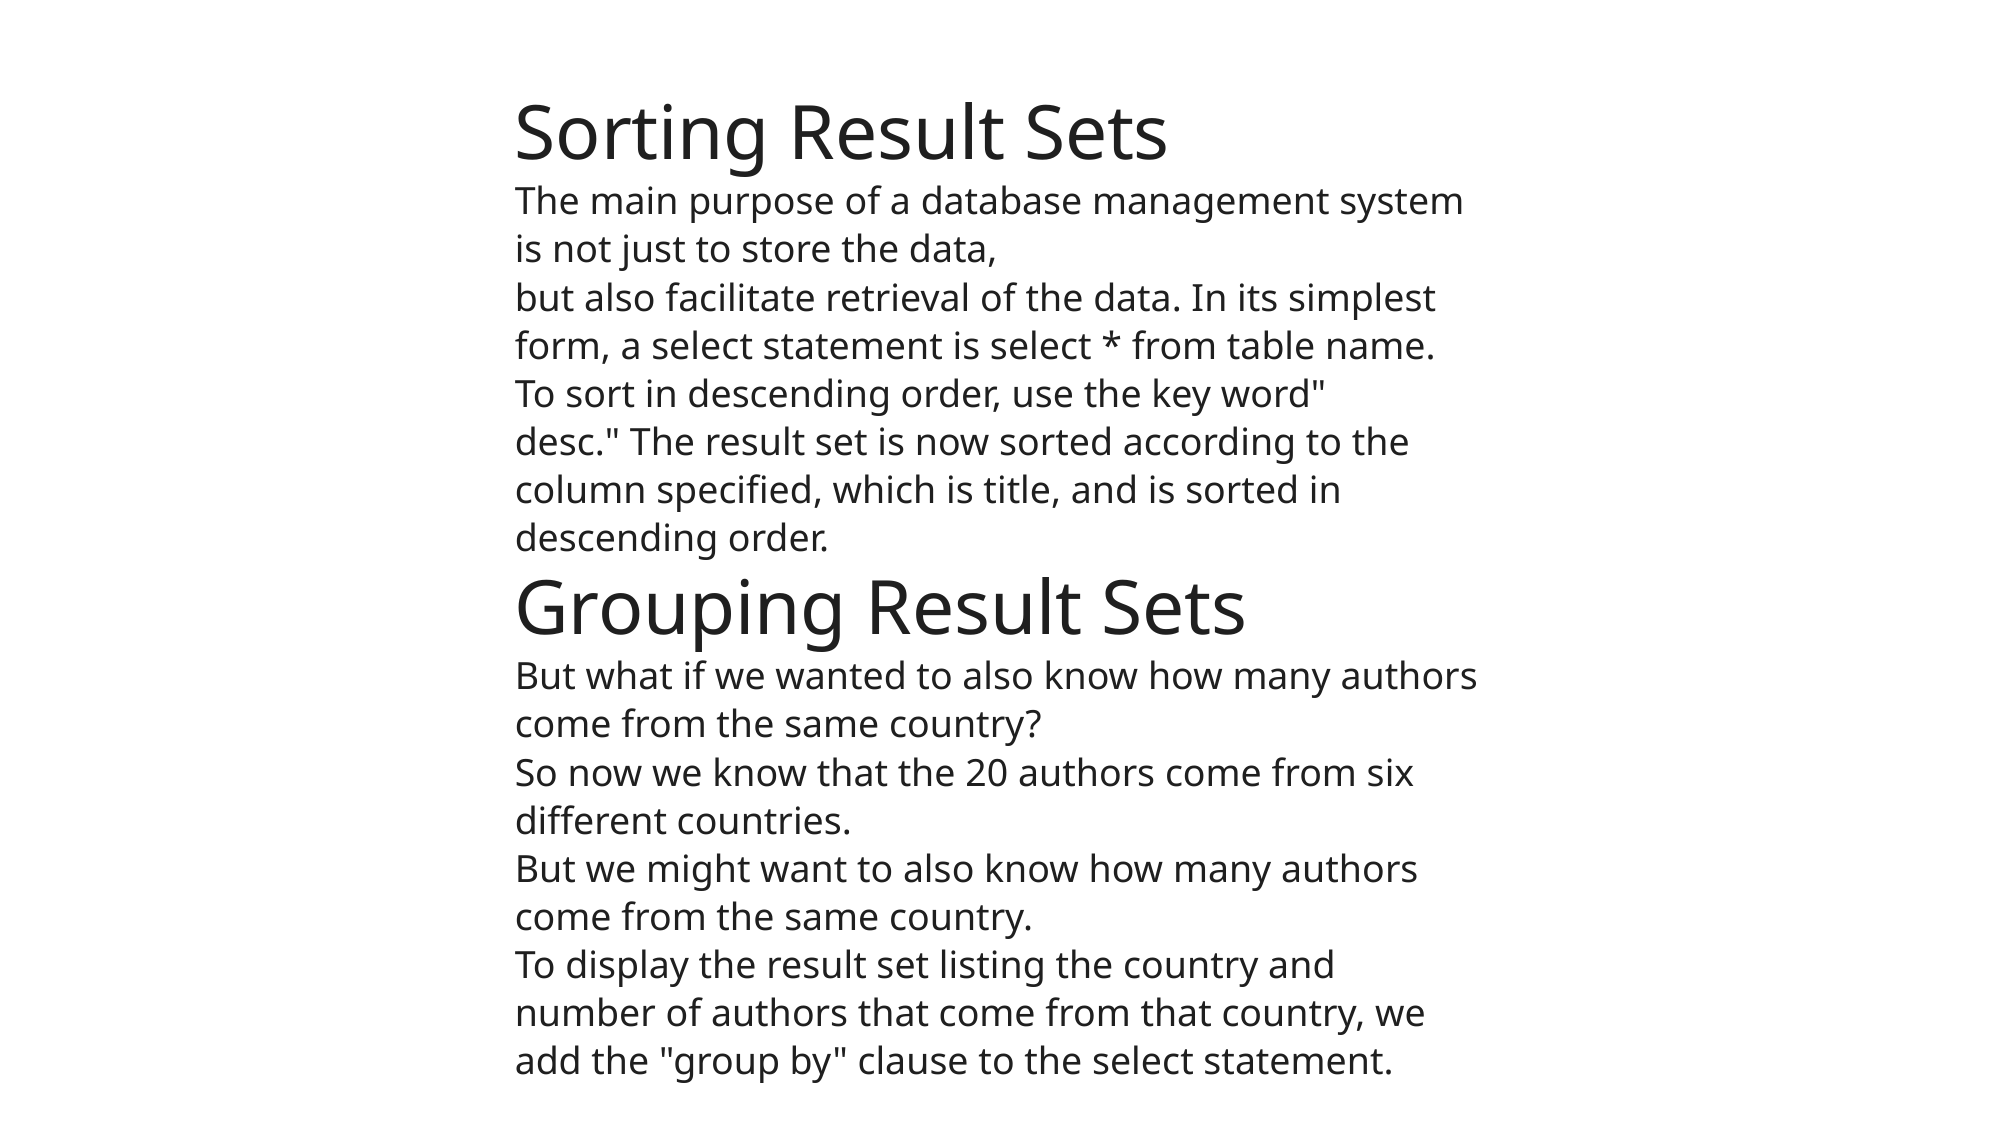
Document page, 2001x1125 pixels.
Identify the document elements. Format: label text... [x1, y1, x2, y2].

text_box Sorting Result Sets The main purpose of a database management system is not just to store the data, but also facilitate retrieval of the data. In its simplest form, a select statement is select * from table name. To sort in descending order, use the key word" desc." The result set is now sorted according to the column specified, which is title, and is sorted in descending order. Grouping Result Sets But what if we wanted to also know how many authors come from the same country? So now we know that the 20 authors come from six different countries. But we might want to also know how many authors come from the same country. To display the result set listing the country and number of authors that come from that country, we add the "group by" clause to the select statement. [500, 76, 1500, 1090]
